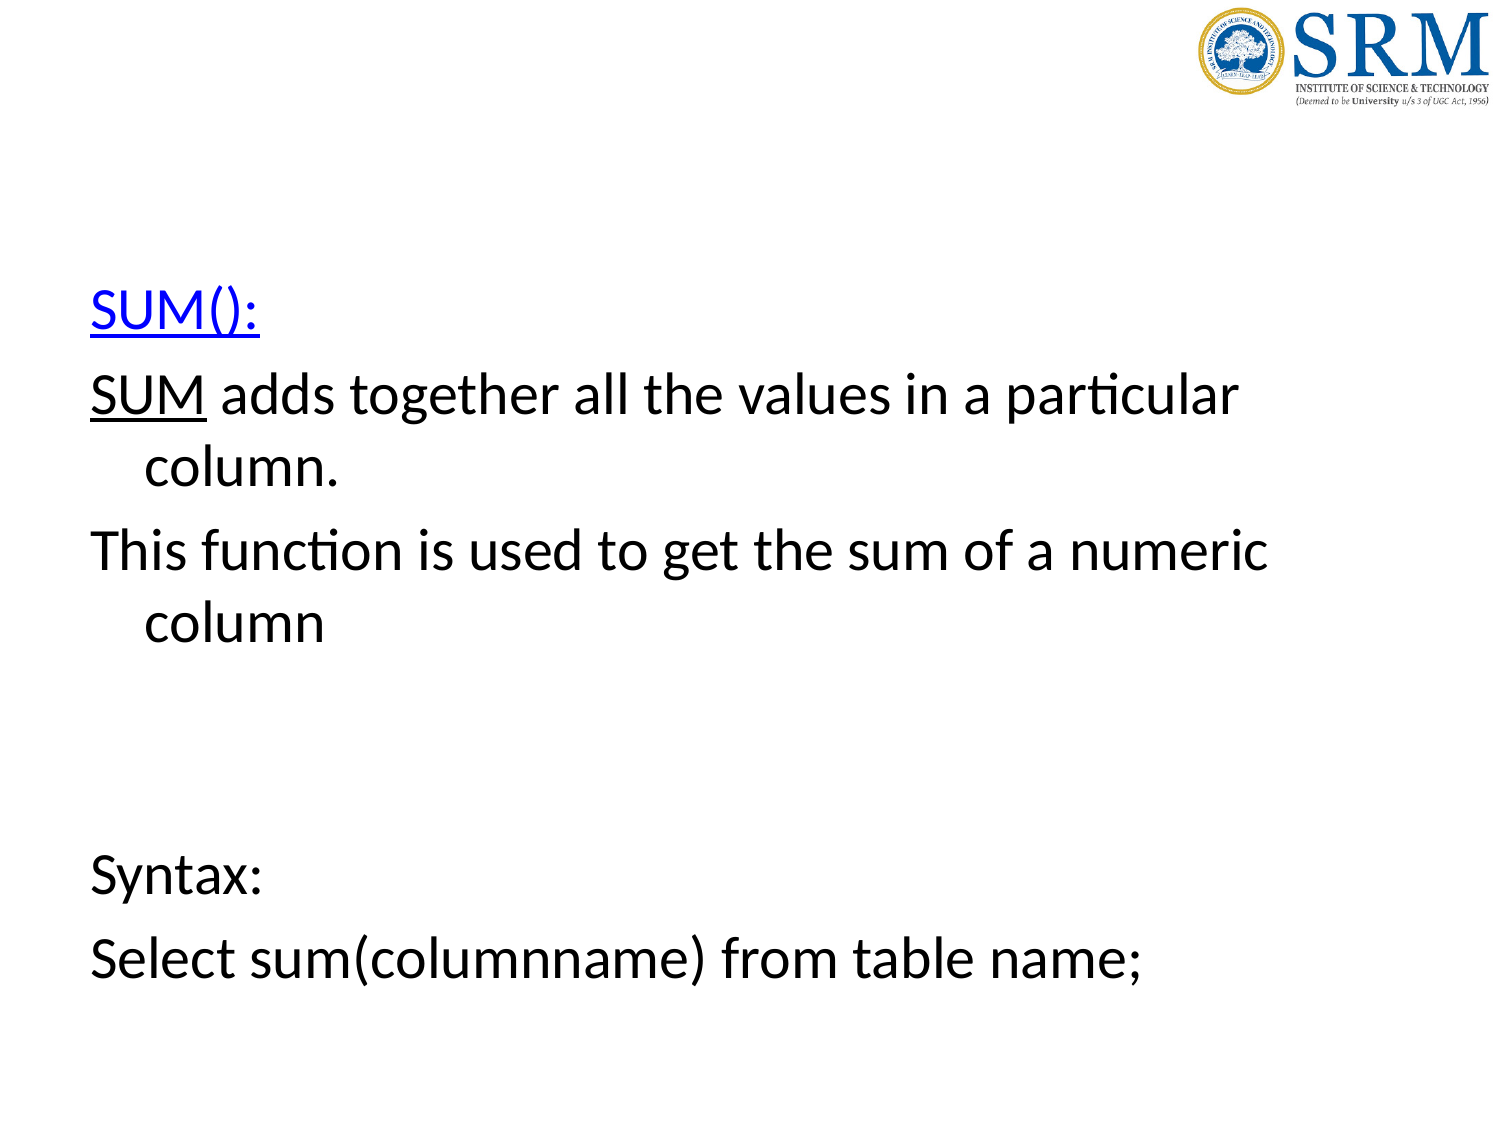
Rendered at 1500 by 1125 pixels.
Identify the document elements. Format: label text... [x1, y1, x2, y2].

picture [1192, 6, 1495, 112]
list SUM(): SUM adds together all the values in a particular column. This function is used to get the sum of a numeric column Syntax: Select sum(columnname) from table name; [75, 262, 1425, 1005]
